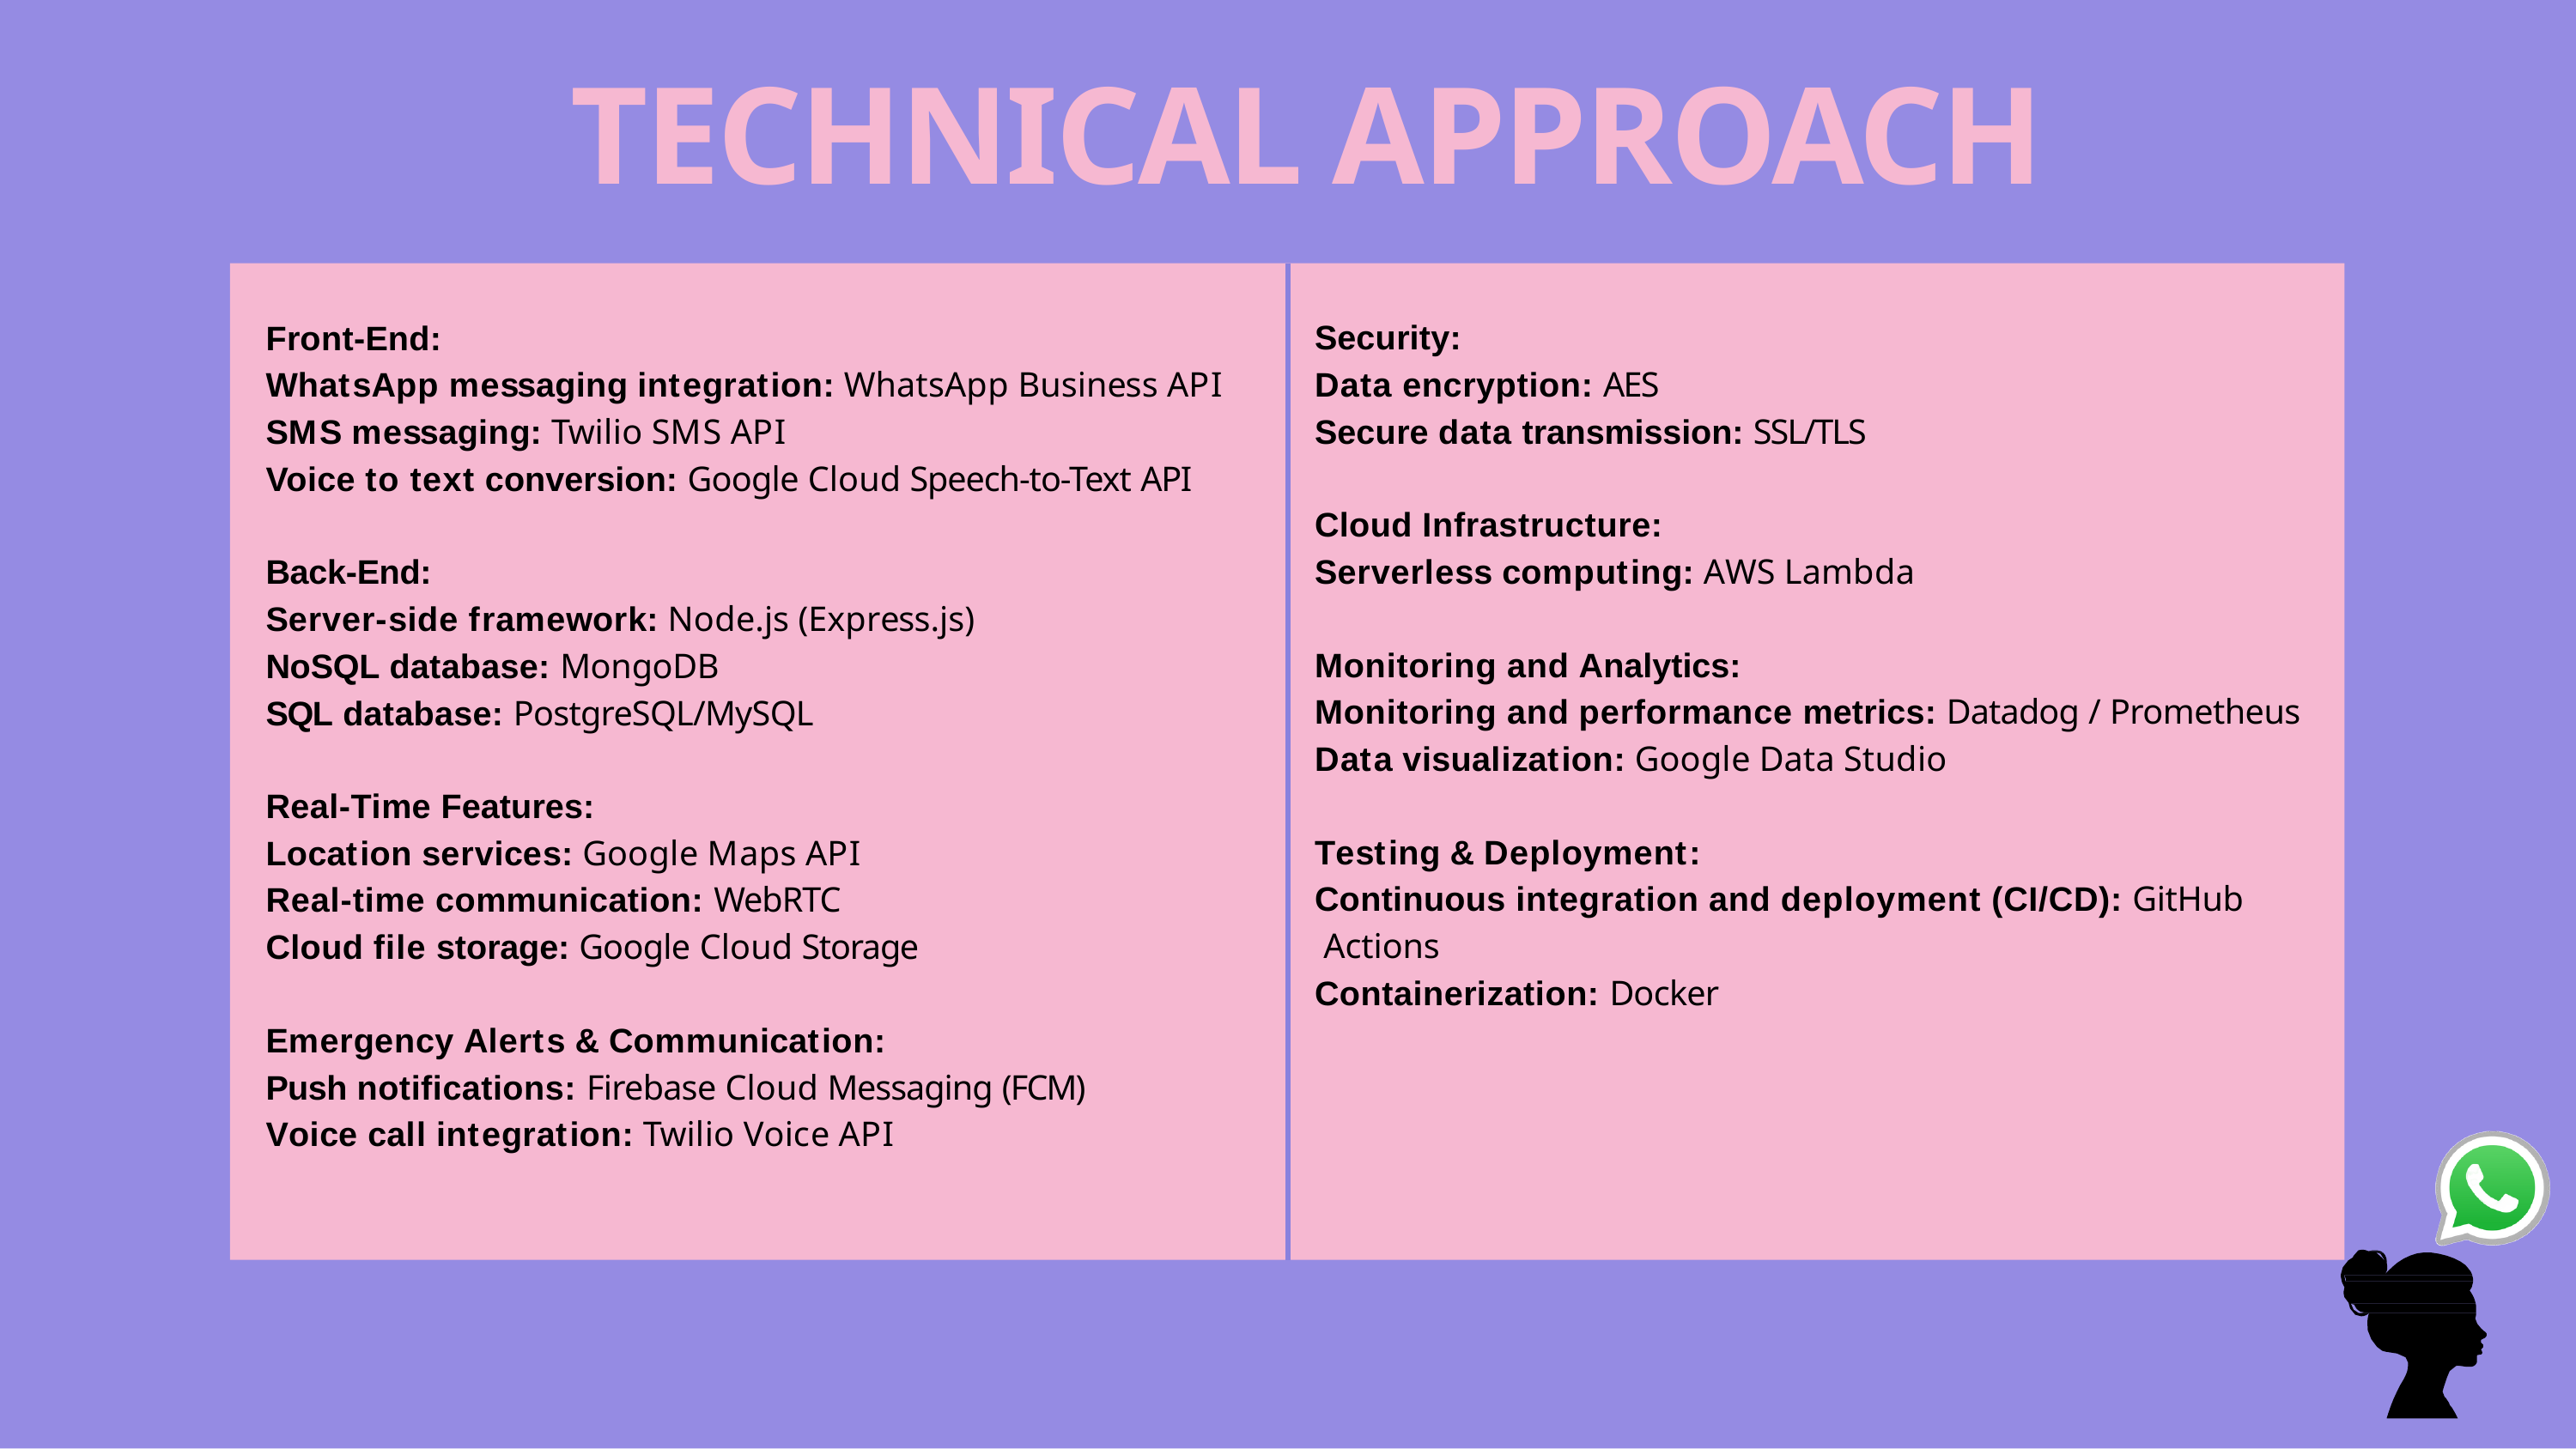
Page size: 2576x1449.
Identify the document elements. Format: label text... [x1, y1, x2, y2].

picture [2431, 1127, 2554, 1250]
list Front-End: WhatsApp messaging integration: WhatsApp Business API SMS messaging: Twilio SMS API Voice to text conversion: Google Cloud Speech-to-Text API Back-End: Server-side framework: Node.js (Express.js) NoSQL database: MongoDB SQL database: PostgreSQL/MySQL Real-Time Features: Location services: Google Maps API Real-time communication: WebRTC Cloud file storage: Google Cloud Storage Emergency Alerts & Communication: Push notifications: Firebase Cloud Messaging (FCM) Voice call integration: Twilio Voice API [264, 308, 1235, 1154]
text_box Security: Data encryption: AES Secure data transmission: SSL/TLS Cloud Infrastructure: Serverless computing: AWS Lambda Monitoring and Analytics: Monitoring and performance metrics: Datadog / Prometheus Data visualization: Google Data Studio Testing & Deployment: Continuous integration and deployment (CI/CD): GitHub Actions Containerization: Docker [1313, 308, 2316, 1012]
title TECHNICAL APPROACH [568, 48, 2117, 293]
